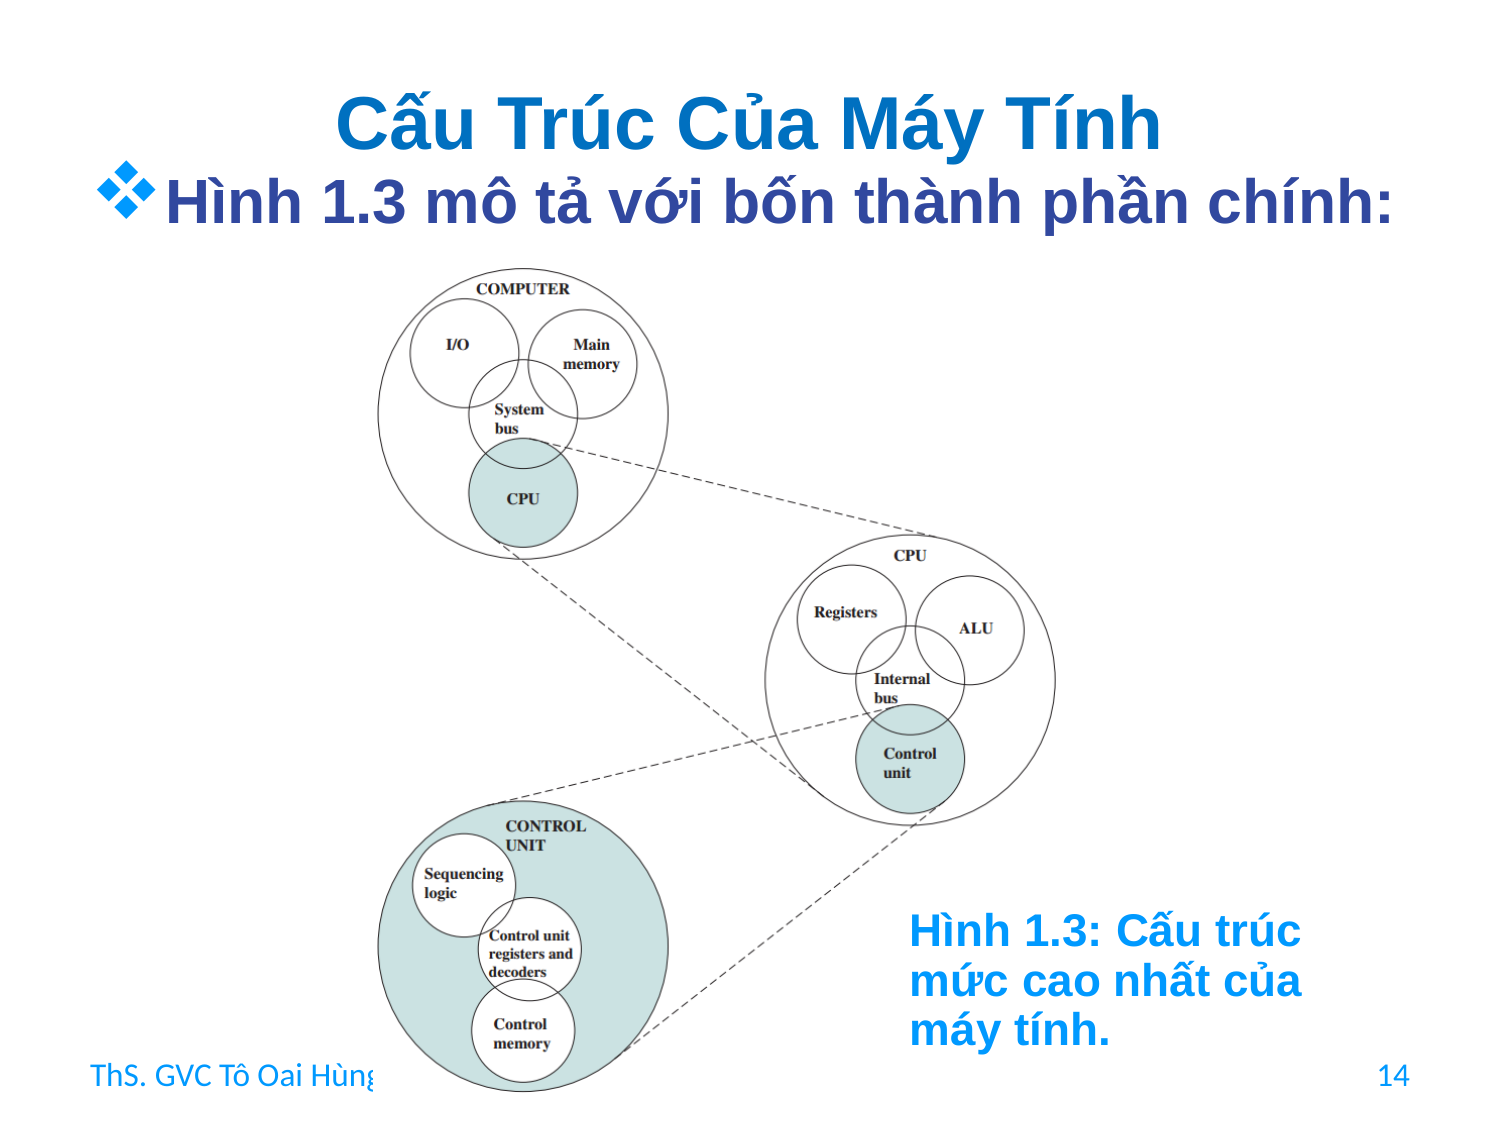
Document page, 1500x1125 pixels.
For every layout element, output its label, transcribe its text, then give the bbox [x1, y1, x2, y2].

slide_number ThS. GVC Tô Oai Hùng [75, 1042, 370, 1103]
slide_number 14 [1074, 1042, 1425, 1103]
list Hình 1.3 mô tả với bốn thành phần chính: [75, 162, 1425, 1042]
picture [373, 262, 1063, 1097]
title Cấu Trúc Của Máy Tính [75, 60, 1425, 162]
text_box Hình 1.3: Cấu trúc mức cao nhất của máy tính. [1067, 900, 1333, 1063]
